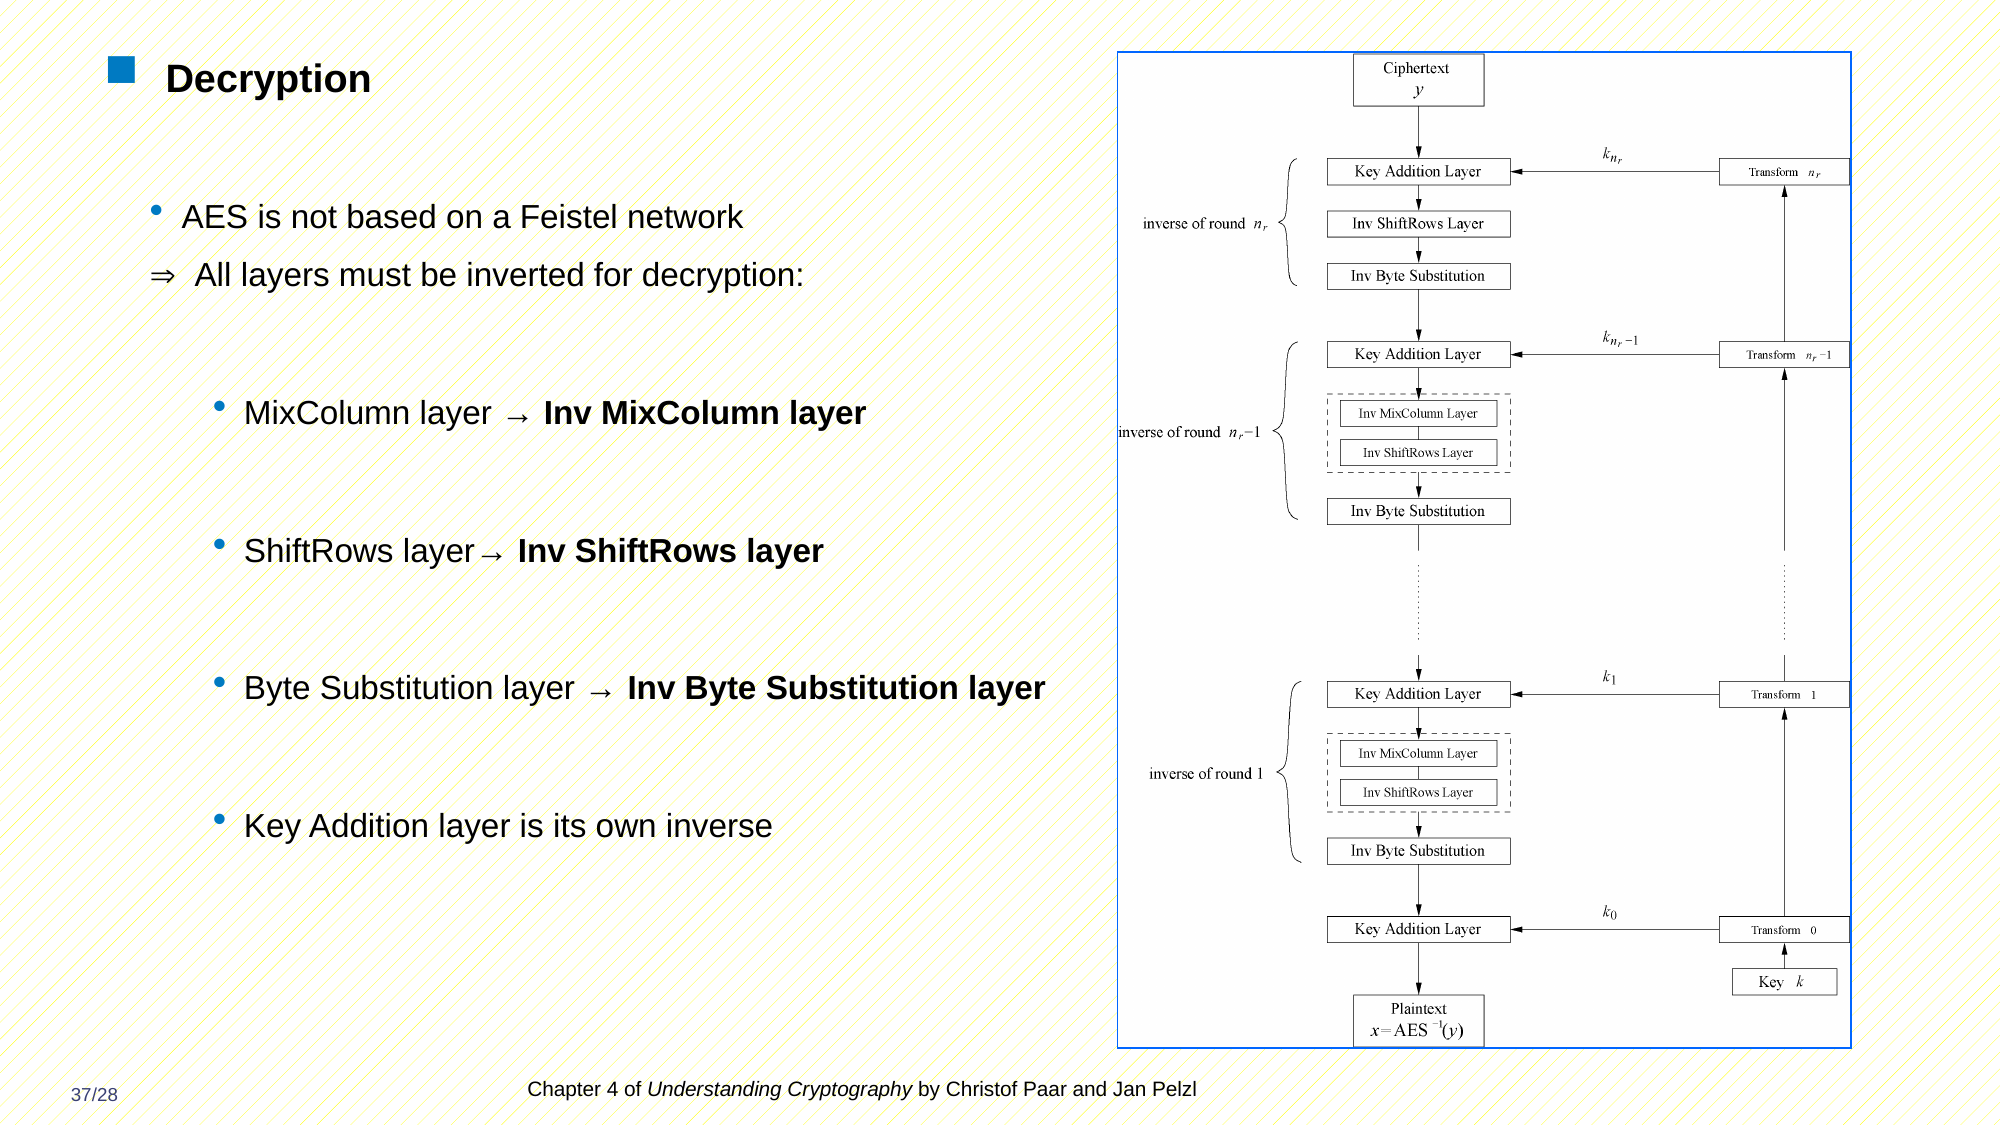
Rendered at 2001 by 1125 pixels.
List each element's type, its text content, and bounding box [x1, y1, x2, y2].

picture [1117, 52, 1851, 1048]
footer Chapter 4 of Understanding Cryptography by Christof Paar and Jan Pelzl [527, 1070, 1473, 1114]
slide_number 37/28 [38, 1082, 150, 1118]
list AES is not based on a Feistel network  All layers must be inverted for decryption: MixColumn layer → Inv MixColumn layer ShiftRows layer→ Inv ShiftRows layer Byte Substitution layer → Inv Byte Substitution layer Key Addition layer is its own inverse [149, 185, 1112, 1035]
title Decryption [103, 52, 1116, 138]
